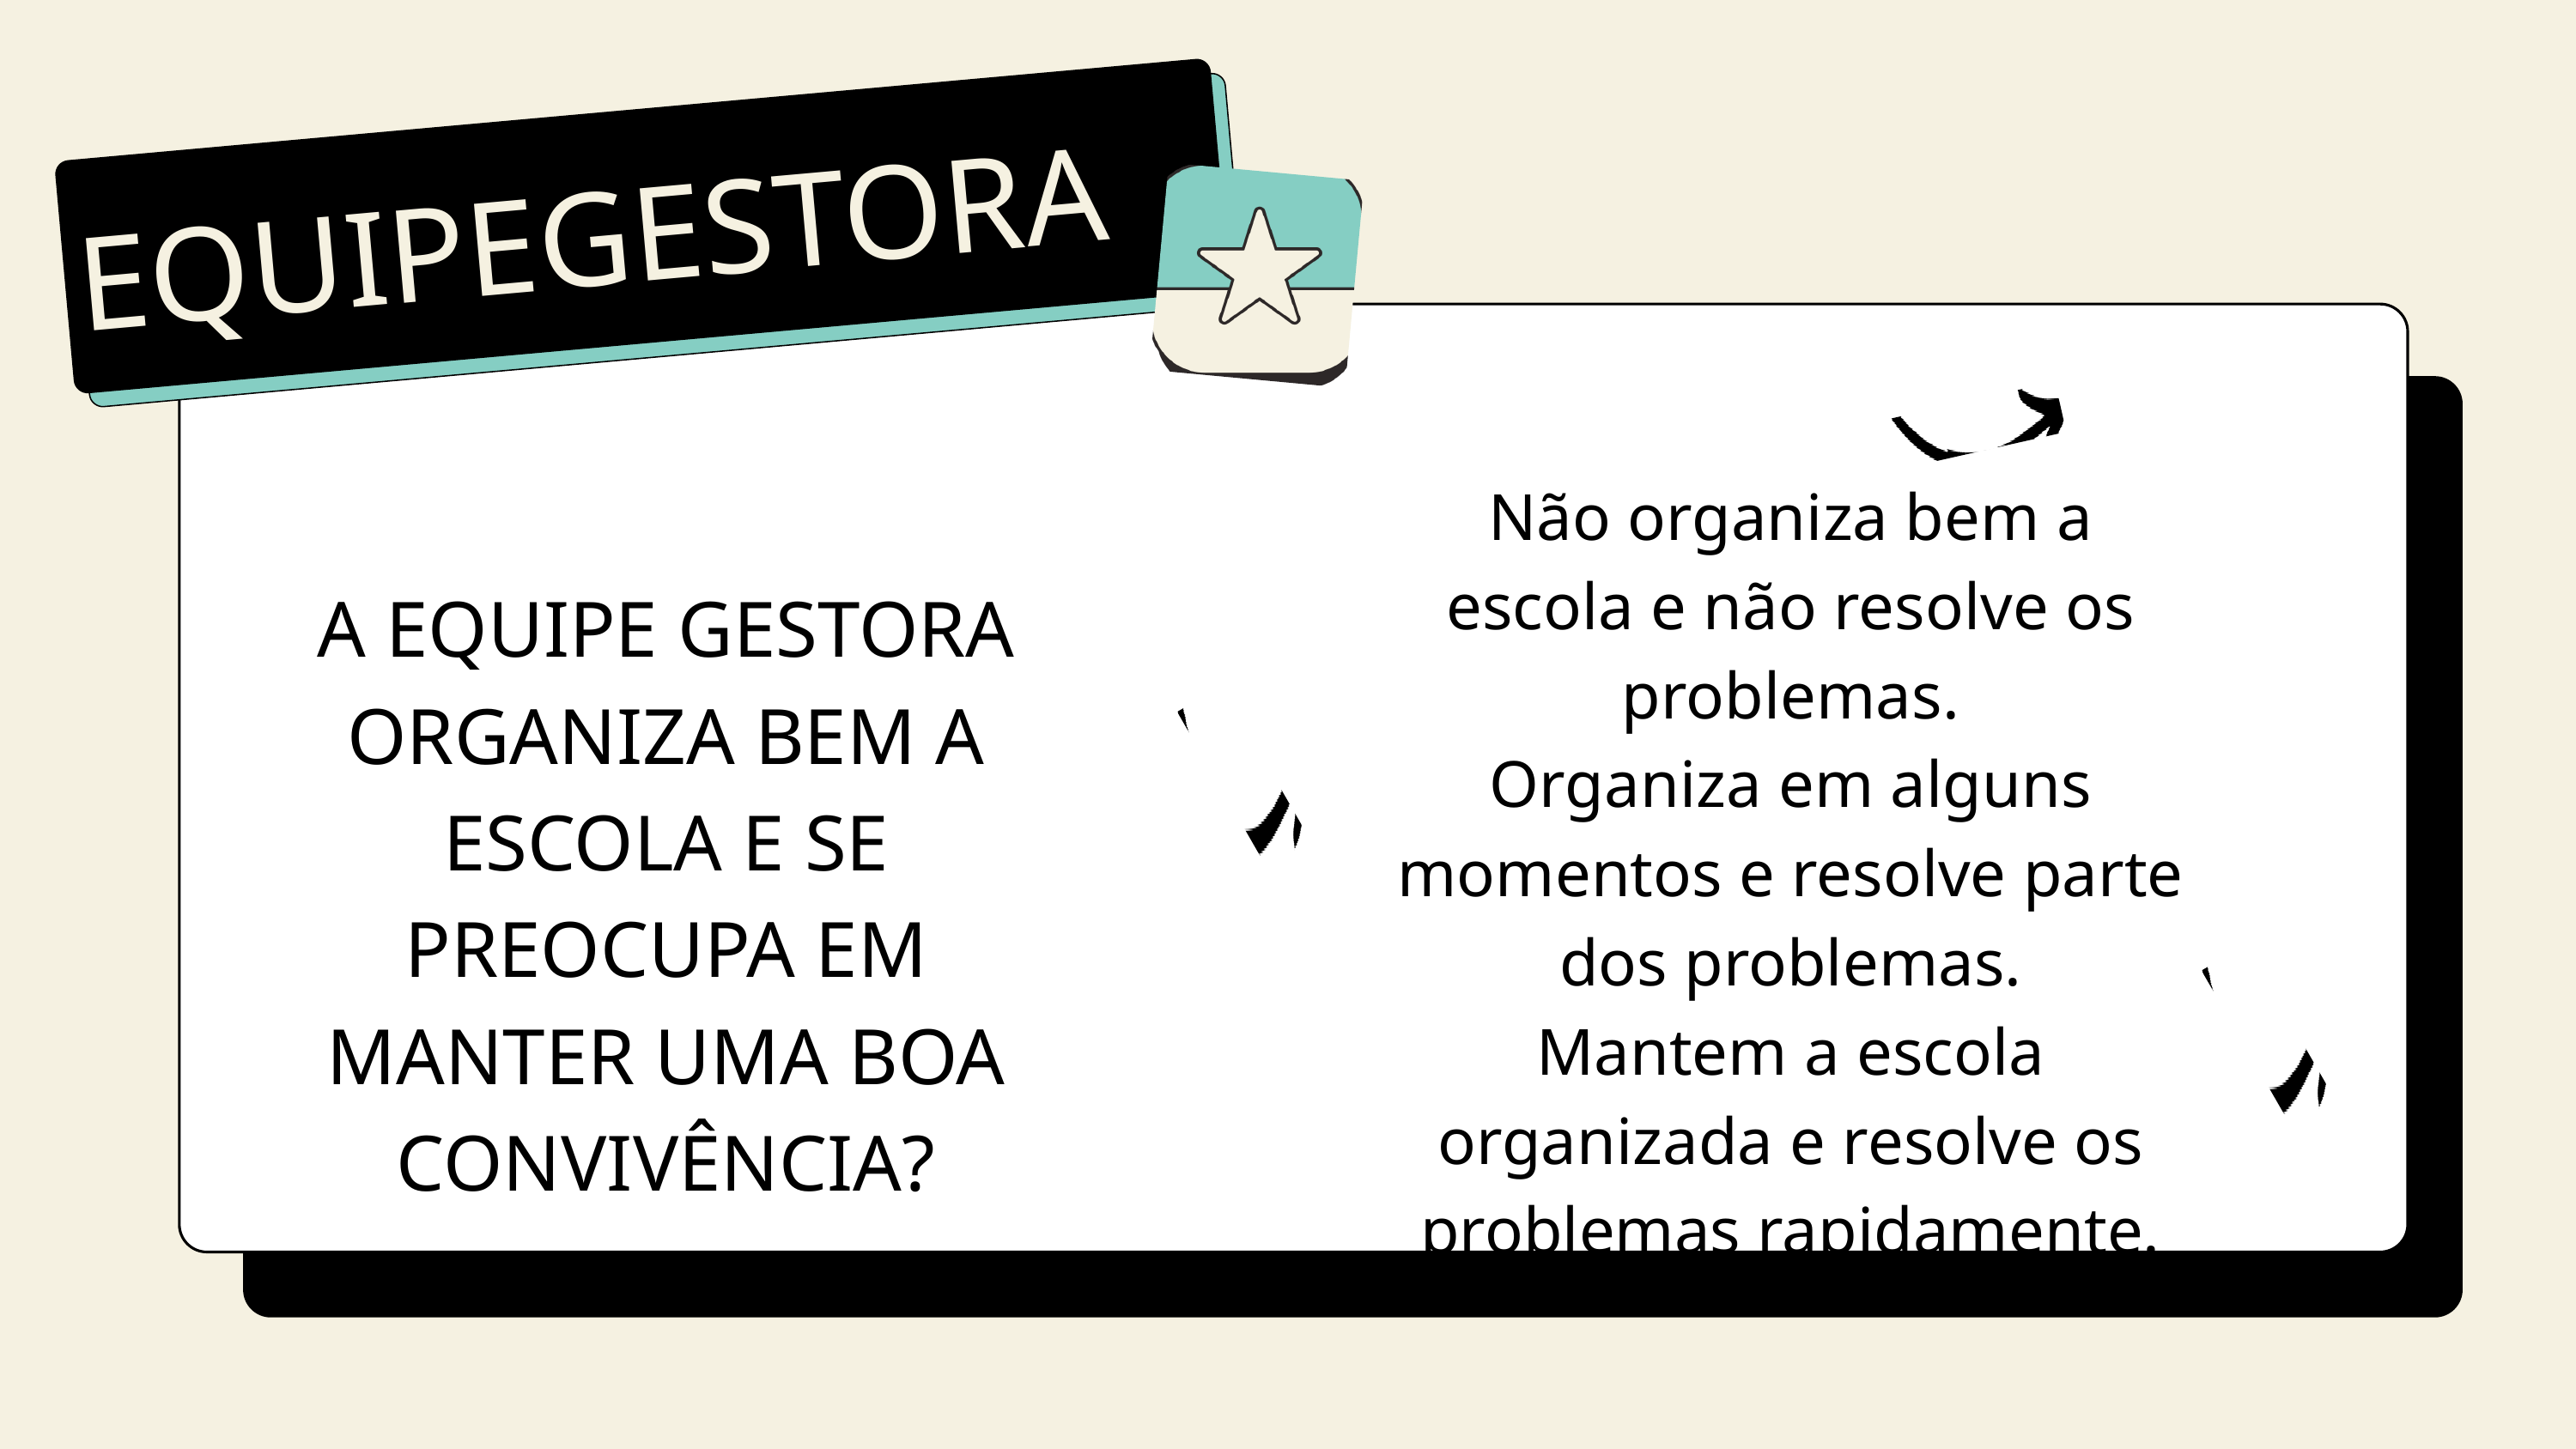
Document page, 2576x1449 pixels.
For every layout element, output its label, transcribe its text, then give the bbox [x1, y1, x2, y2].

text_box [62, 109, 1223, 343]
text_box EQUIPEGESTORA [831, 52, 1469, 254]
text_box [1241, 244, 1358, 300]
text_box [179, 303, 2409, 1252]
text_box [242, 375, 2464, 1318]
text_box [77, 123, 1237, 357]
